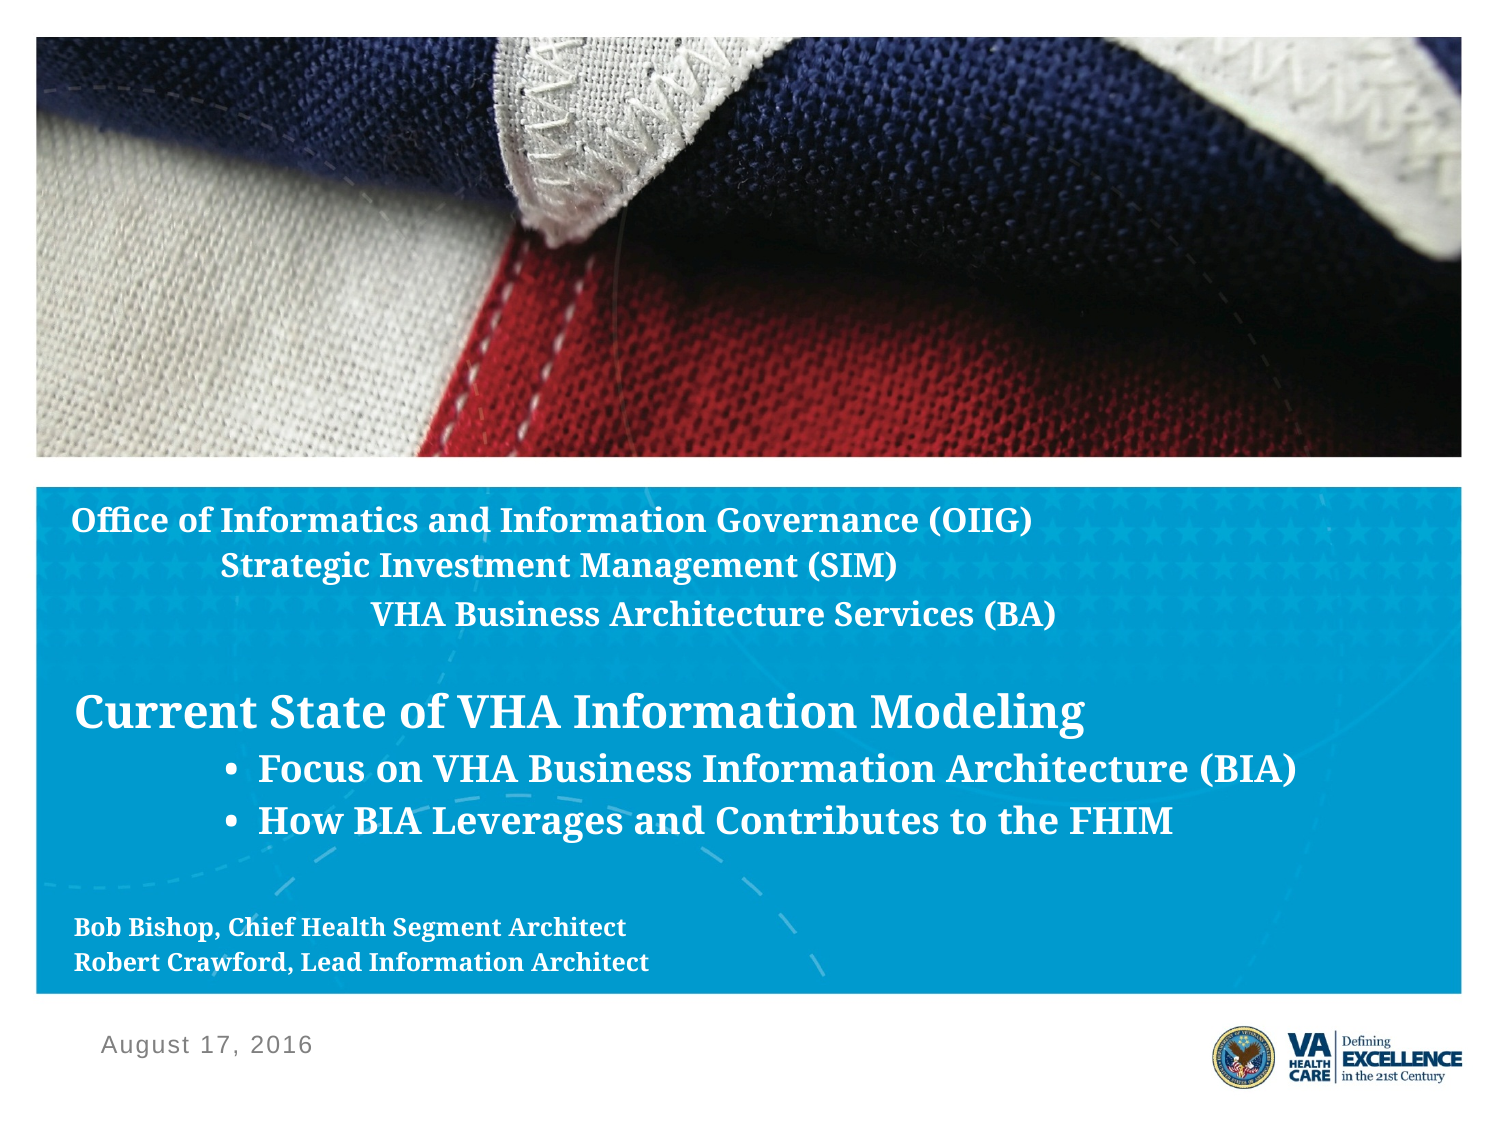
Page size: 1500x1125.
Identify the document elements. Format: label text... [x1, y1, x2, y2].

title Office of Informatics and Information Governance (OIIG) Strategic Investment Management (SIM) VHA Business Architecture Services (BA) [55, 521, 1331, 642]
subtitle Current State of VHA Information Modeling • Focus on VHA Business Information Architecture (BIA) • How BIA Leverages and Contributes to the FHIM Bob Bishop, Chief Health Segment Architect Robert Crawford, Lead Information Architect August 17, 2016 August 17, 2016 [58, 675, 1438, 1006]
picture [0, 0, 1500, 1125]
